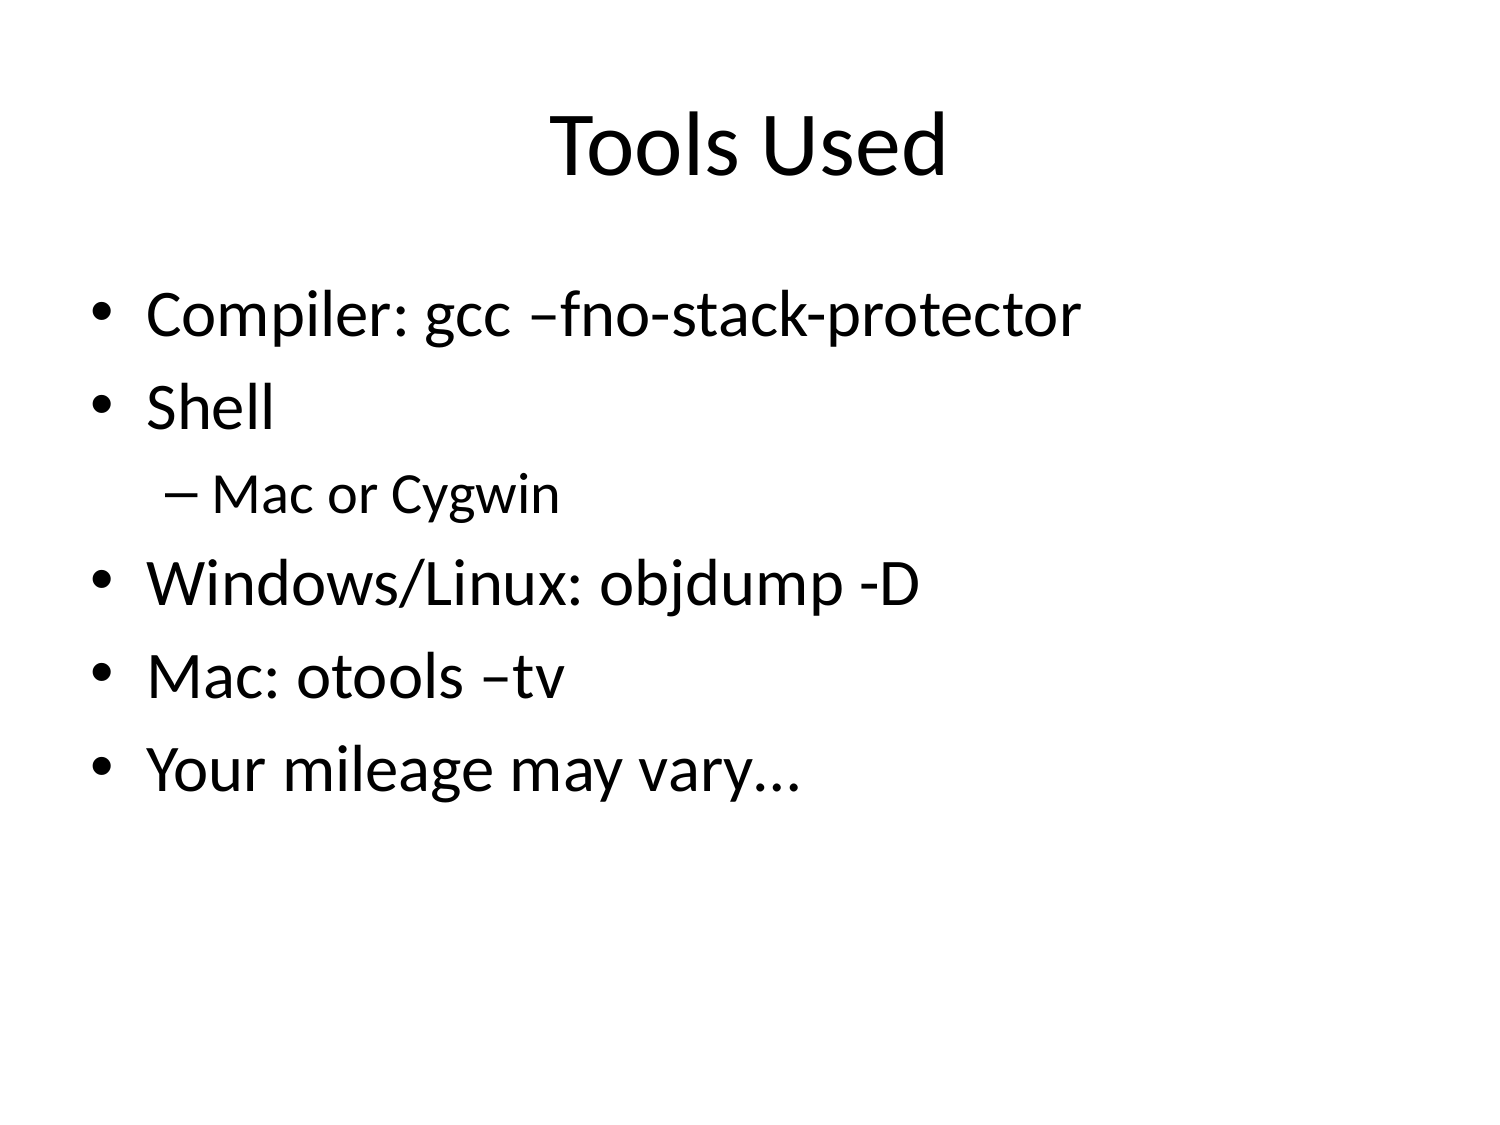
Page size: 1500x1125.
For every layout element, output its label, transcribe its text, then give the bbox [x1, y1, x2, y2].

title Tools Used [75, 45, 1425, 233]
list Compiler: gcc –fno-stack-protector Shell Mac or Cygwin Windows/Linux: objdump -D Mac: otools –tv Your mileage may vary… [75, 262, 1425, 1005]
